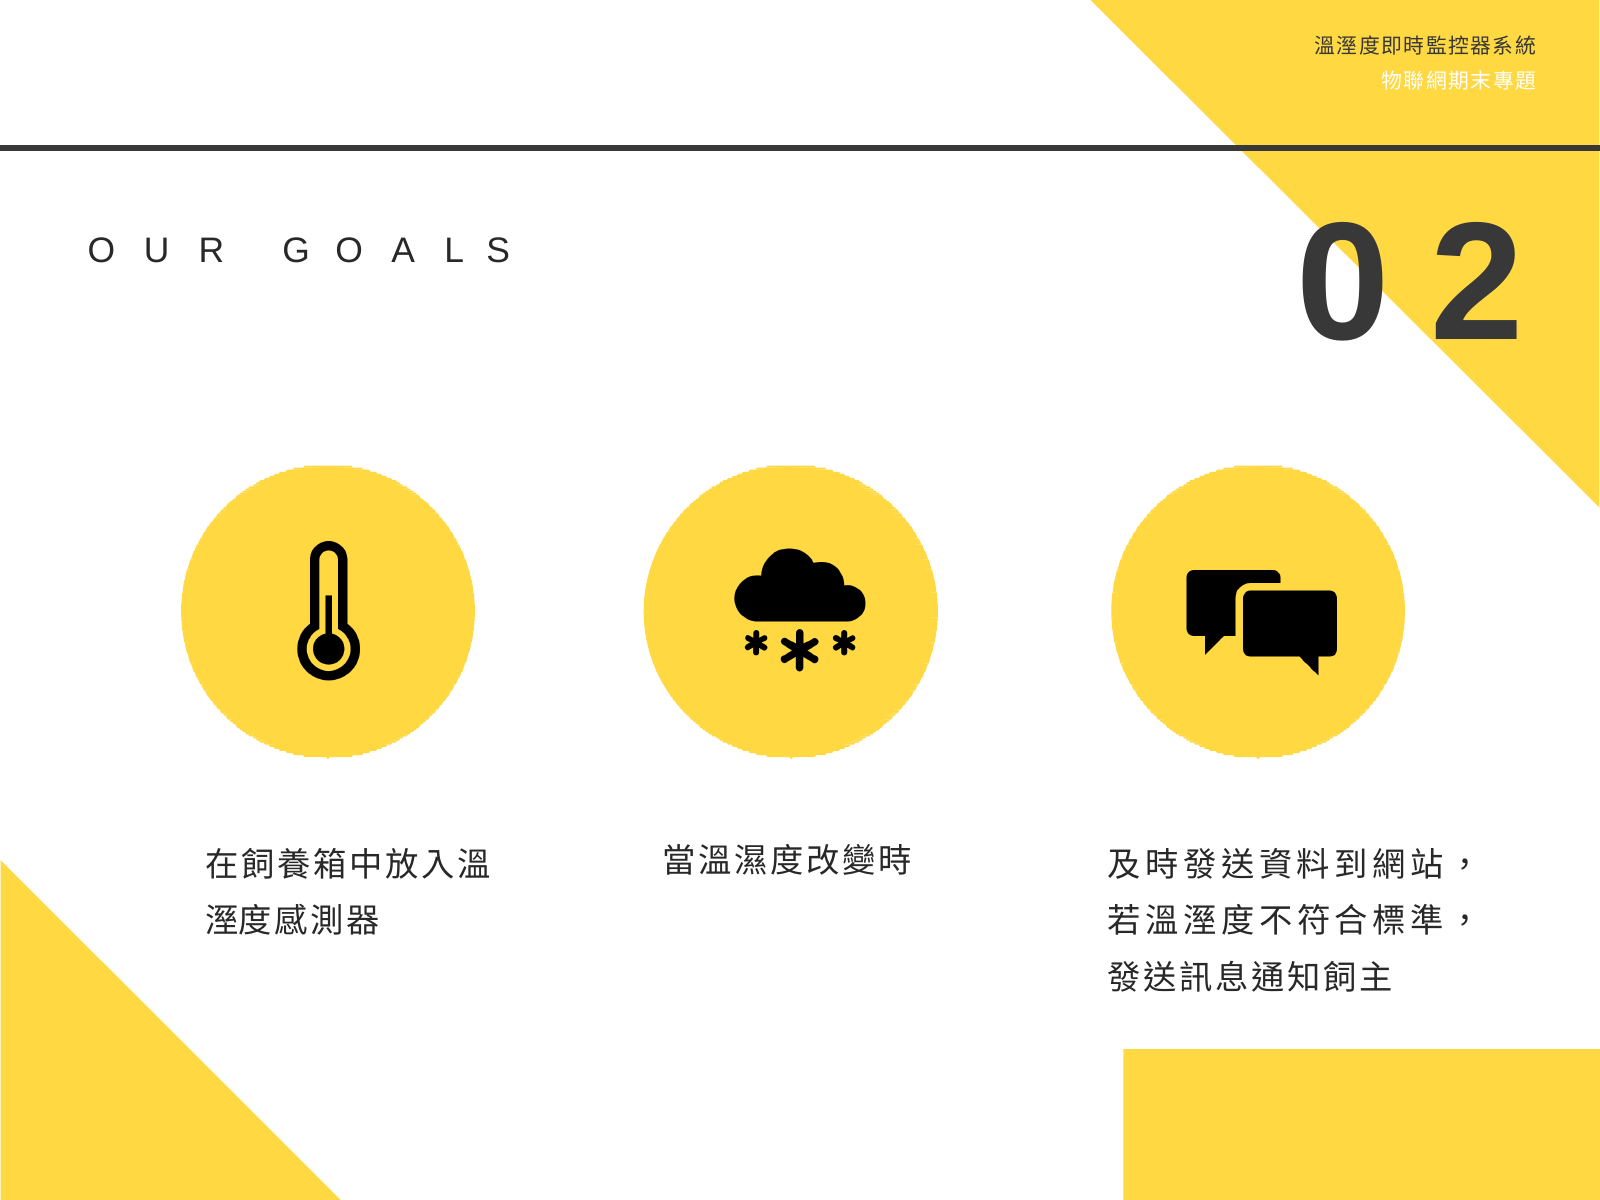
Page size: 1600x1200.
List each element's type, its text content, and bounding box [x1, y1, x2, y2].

picture [1171, 532, 1352, 713]
text_box 02 [1294, 170, 1559, 374]
text_box [1111, 465, 1405, 759]
text_box 在飼養箱中放⼊溫溼度感測器 [203, 824, 493, 940]
picture [706, 523, 892, 708]
text_box 當溫濕度改變時 [660, 837, 938, 880]
picture [253, 535, 405, 686]
text_box [641, 465, 935, 759]
text_box [1123, 1049, 1600, 1200]
text_box O U R G O A L S [85, 224, 521, 270]
text_box [1239, 149, 1600, 508]
text_box [181, 465, 475, 759]
text_box [1090, 0, 1600, 148]
text_box 溫溼度即時監控器系統 物聯網期末專題 [1312, 20, 1540, 93]
text_box 及時發送資料到網站，若溫溼度不符合標準，發送訊息通知飼主 [1105, 823, 1483, 996]
text_box [817, 467, 938, 749]
